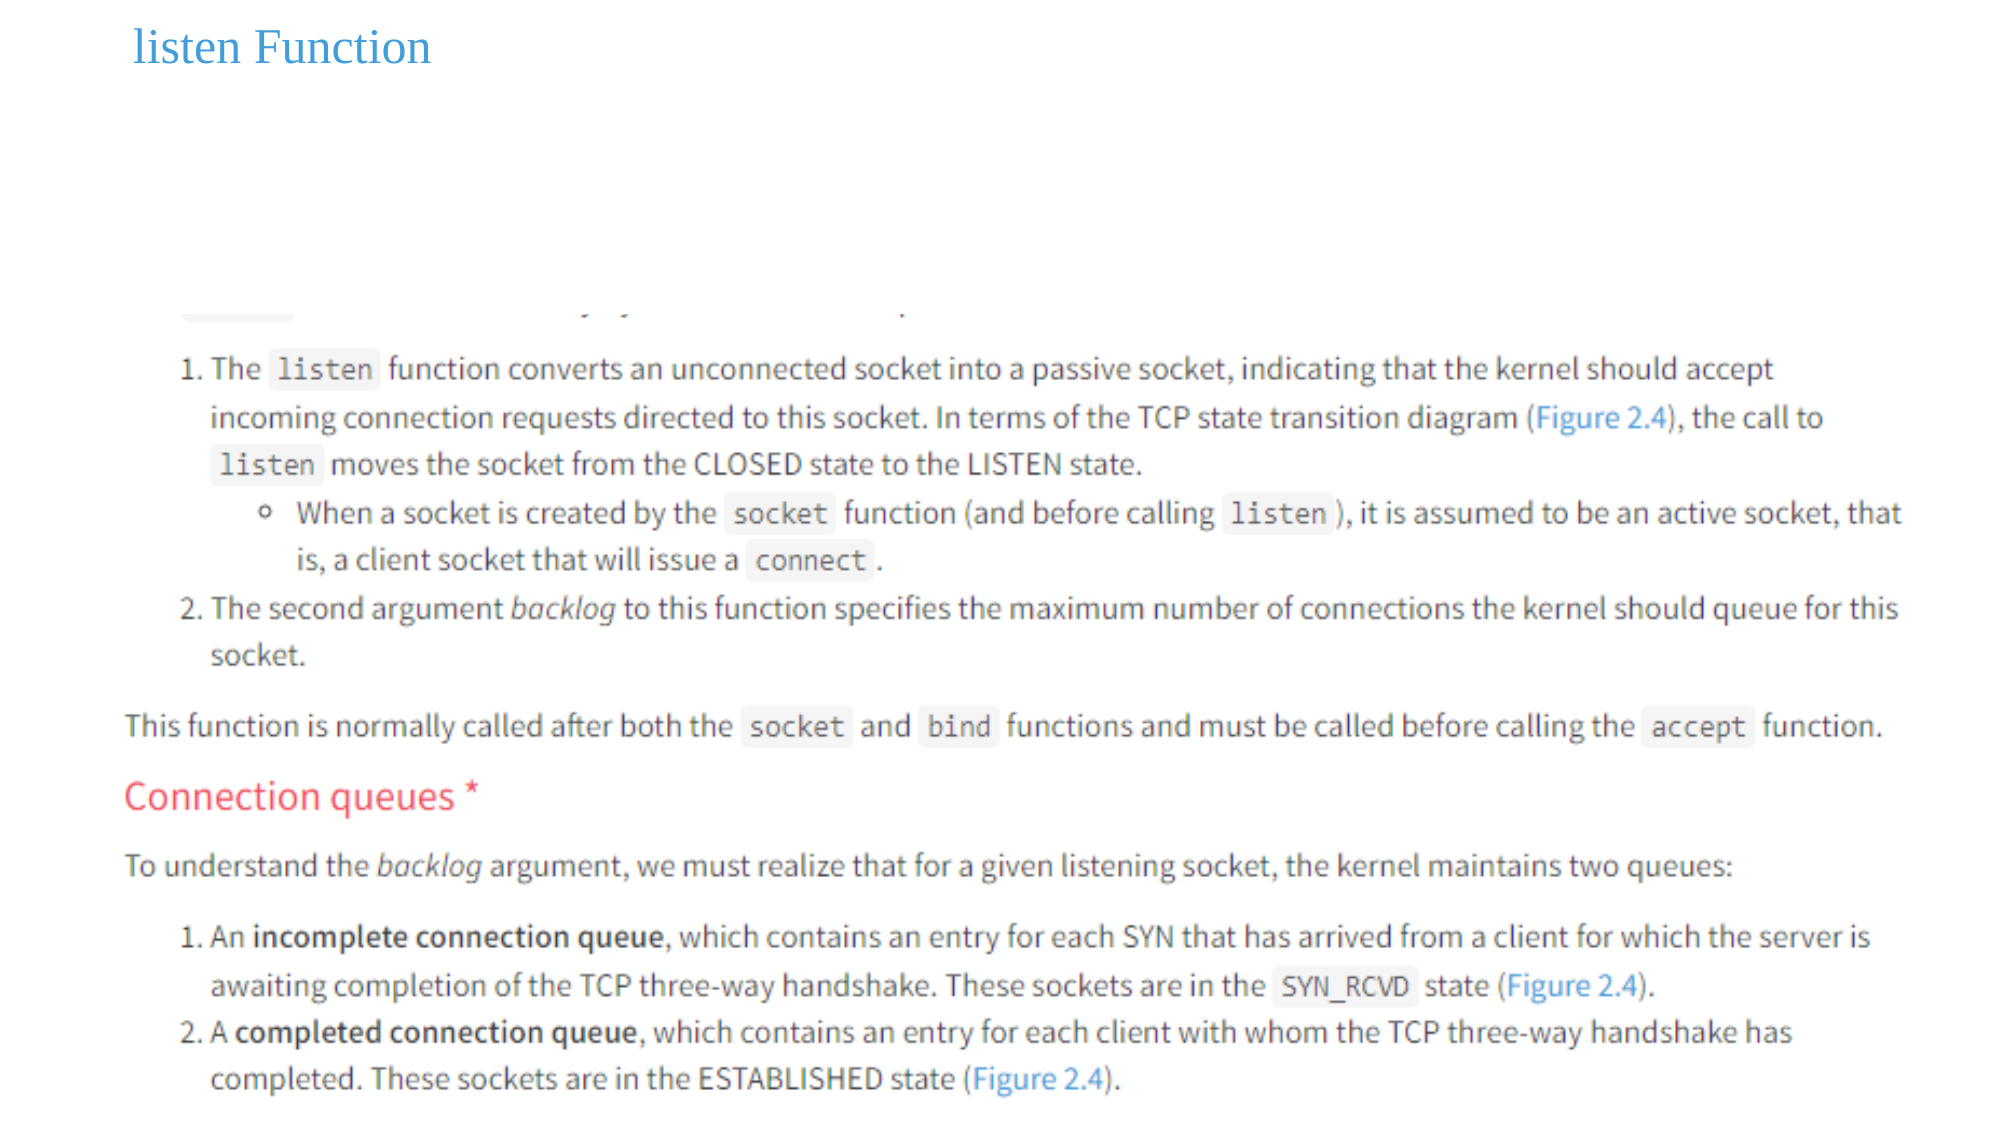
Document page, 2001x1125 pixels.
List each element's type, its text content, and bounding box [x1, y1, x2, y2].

title listen Function [117, 0, 1492, 257]
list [79, 257, 1948, 1110]
